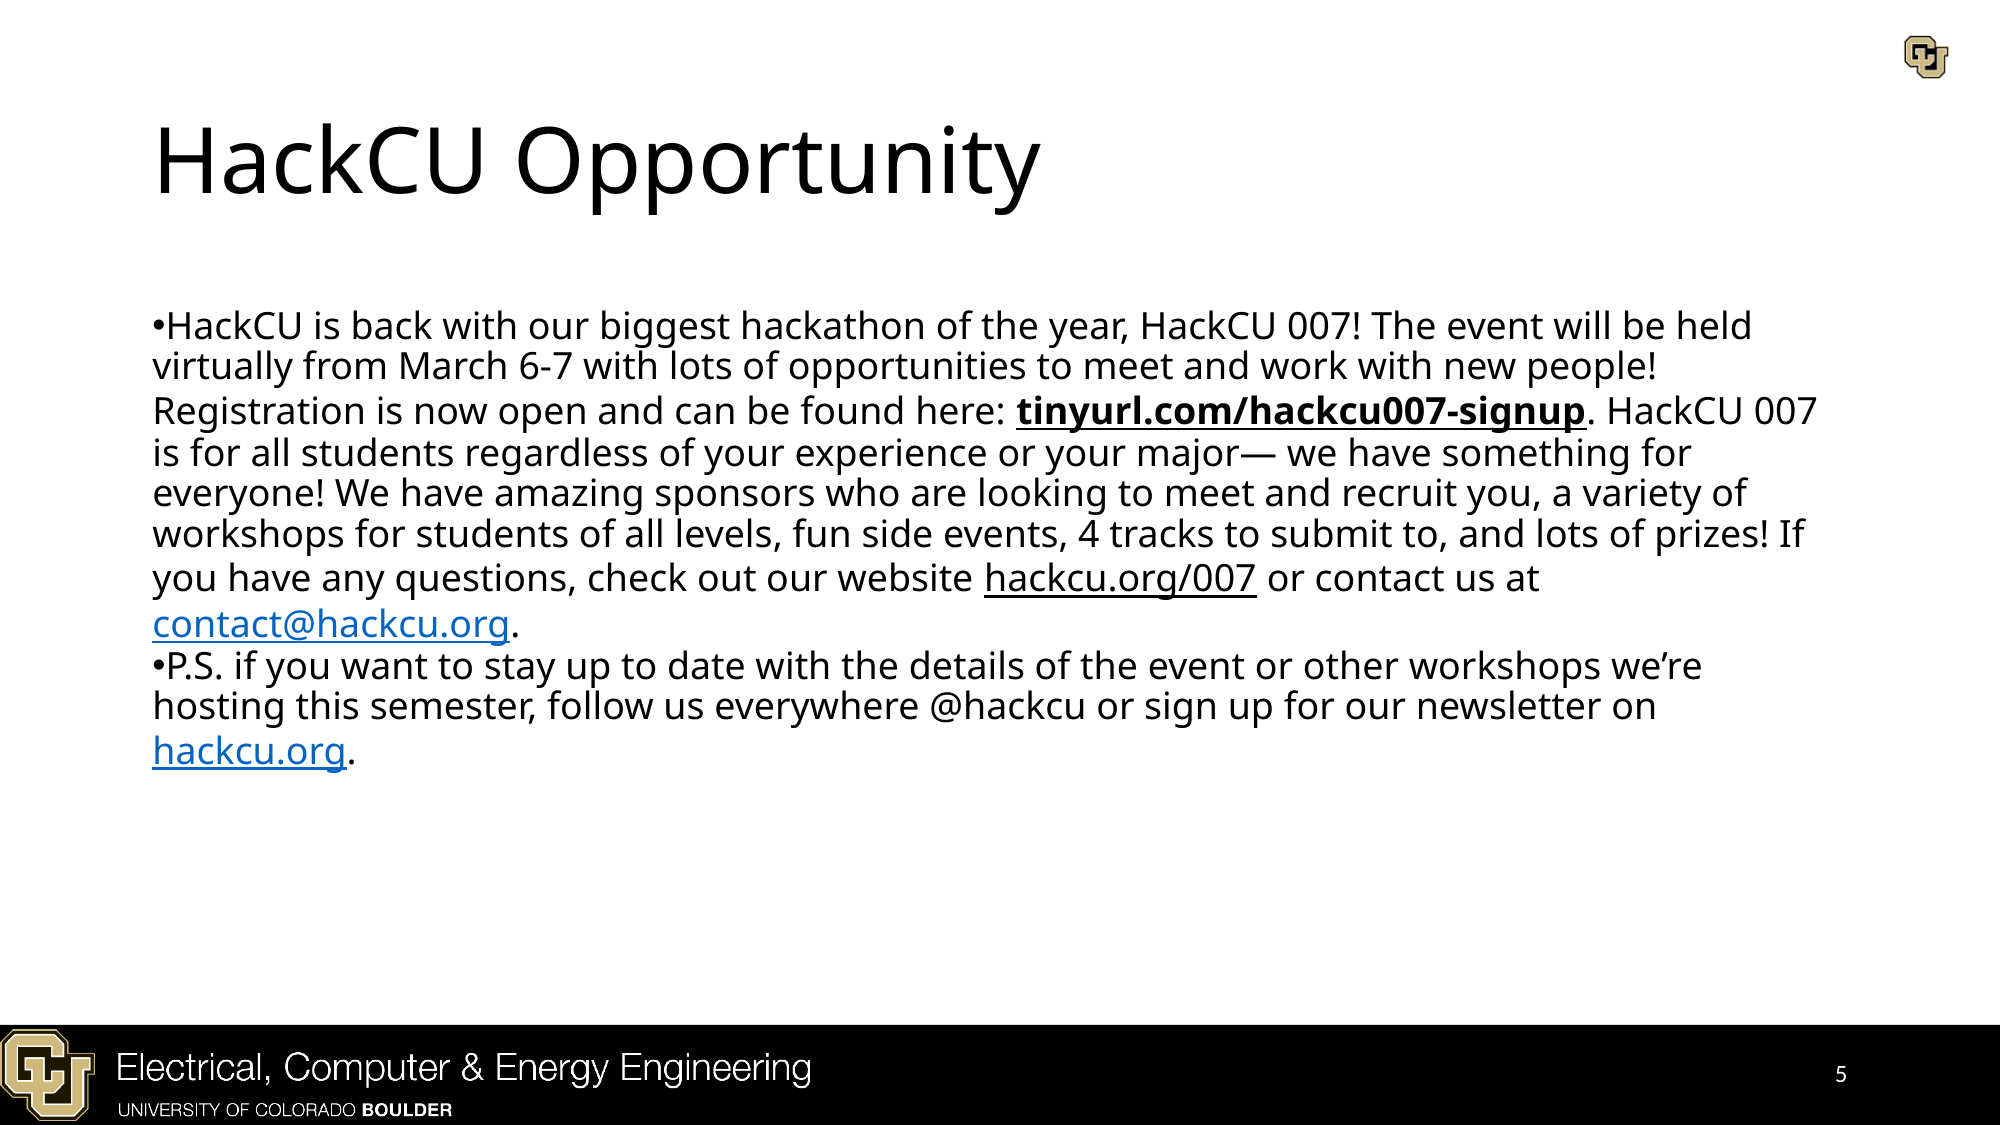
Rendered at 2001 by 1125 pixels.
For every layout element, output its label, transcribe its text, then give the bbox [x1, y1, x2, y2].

slide_number 5 [1412, 1042, 1863, 1103]
list HackCU is back with our biggest hackathon of the year, HackCU 007! The event will be held virtually from March 6-7 with lots of opportunities to meet and work with new people! Registration is now open and can be found here: tinyurl.com/hackcu007-signup. HackCU 007 is for all students regardless of your experience or your major— we have something for everyone! We have amazing sponsors who are looking to meet and recruit you, a variety of workshops for students of all levels, fun side events, 4 tracks to submit to, and lots of prizes! If you have any questions, check out our website hackcu.org/007 or contact us at contact@hackcu.org. P.S. if you want to stay up to date with the details of the event or other workshops we’re hosting this semester, follow us everywhere @hackcu or sign up for our newsletter on hackcu.org. [137, 299, 1863, 1014]
picture [1899, 32, 1958, 87]
picture [0, 1029, 810, 1121]
title HackCU Opportunity [137, 55, 1863, 274]
footer [0, 1024, 2000, 1125]
